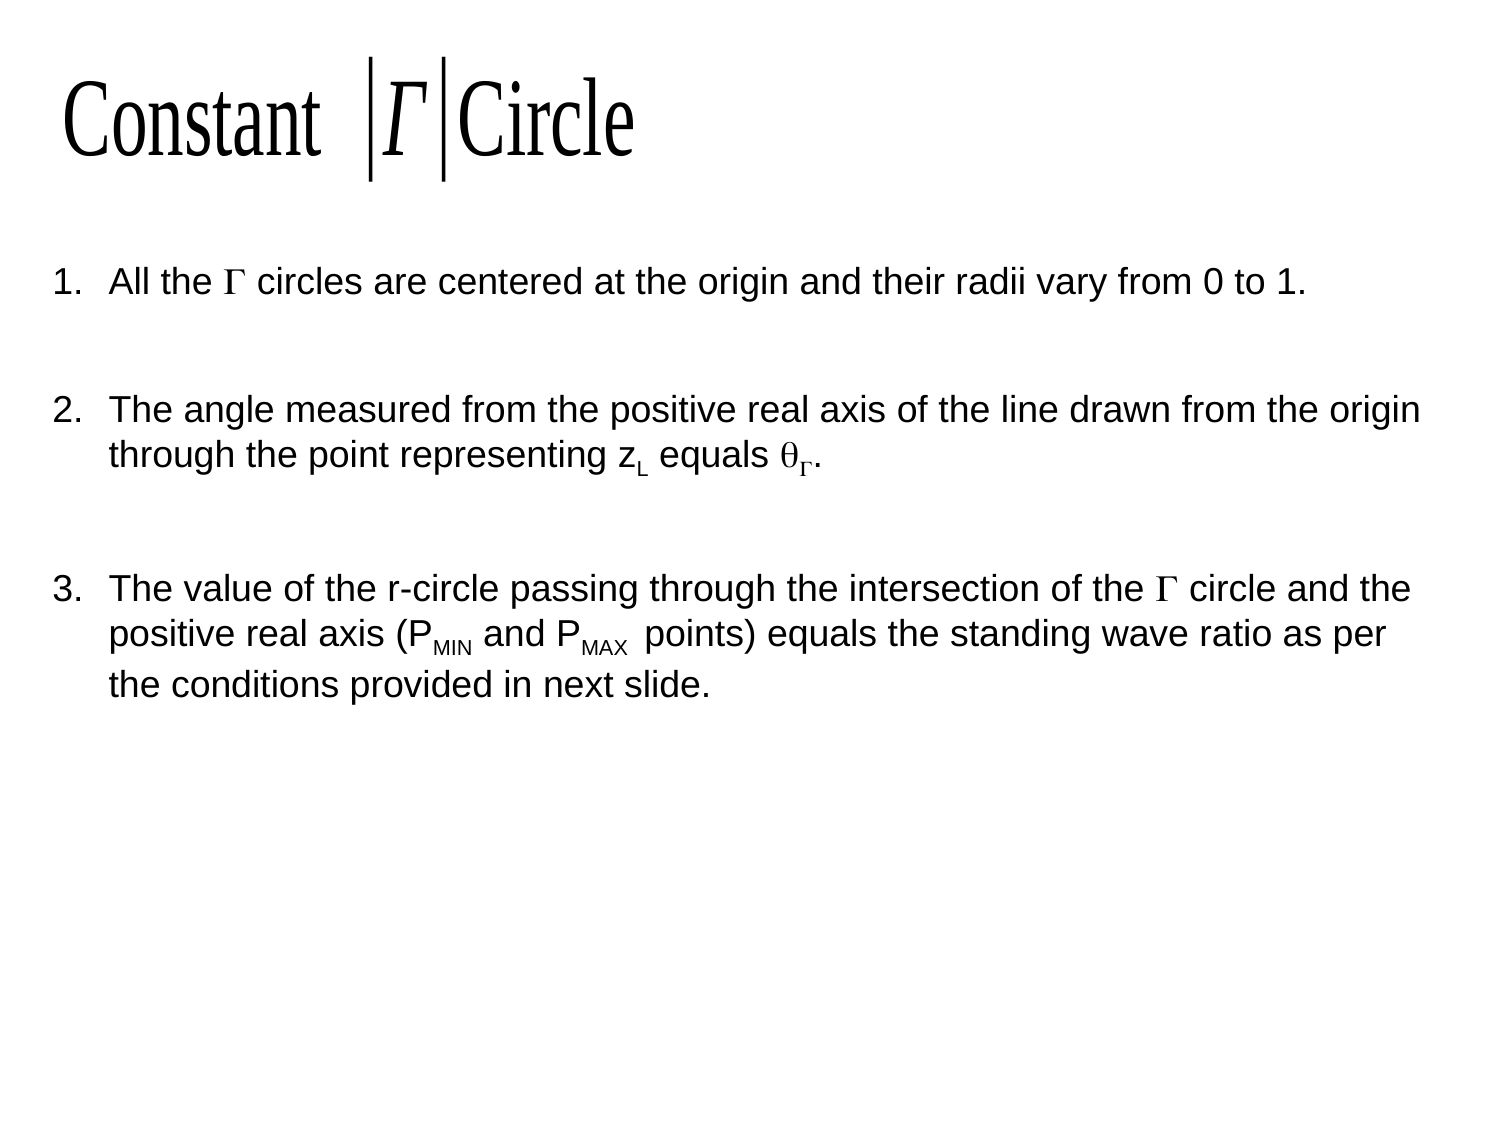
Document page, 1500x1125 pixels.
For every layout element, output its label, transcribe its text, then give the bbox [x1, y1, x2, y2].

text_box All the  circles are centered at the origin and their radii vary from 0 to 1. The angle measured from the positive real axis of the line drawn from the origin through the point representing zL equals . The value of the r-circle passing through the intersection of the  circle and the positive real axis (PMIN and PMAX points) equals the standing wave ratio as per the conditions provided in next slide. [37, 249, 1463, 713]
